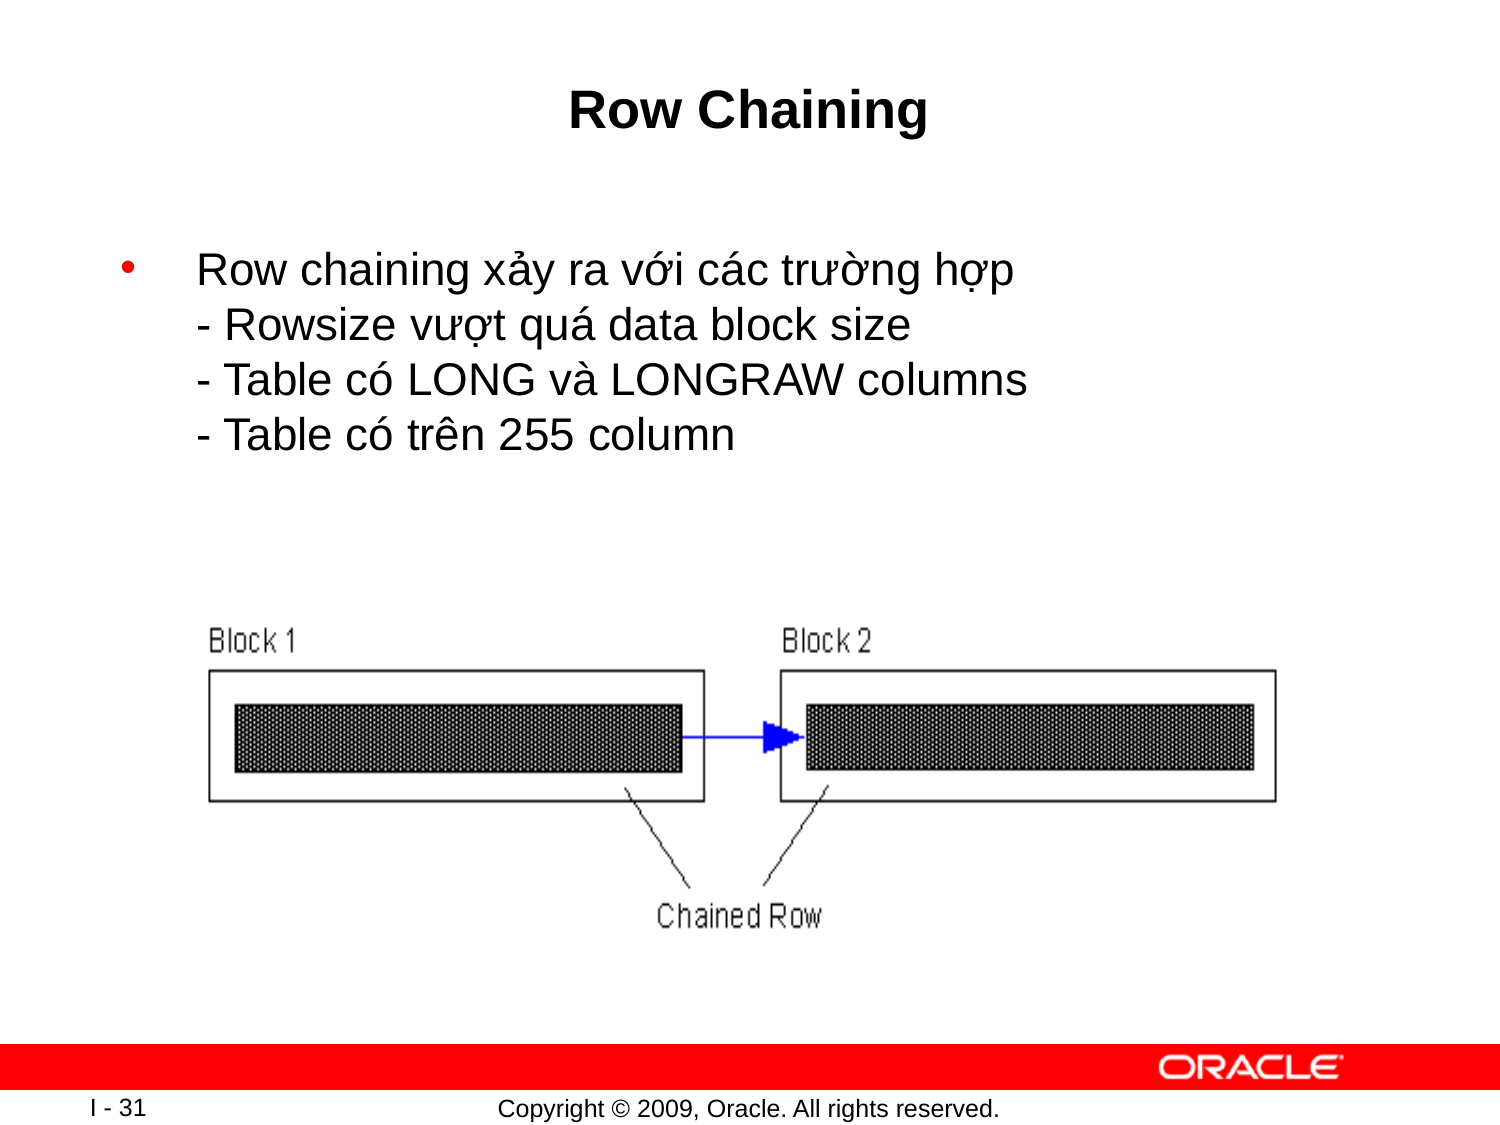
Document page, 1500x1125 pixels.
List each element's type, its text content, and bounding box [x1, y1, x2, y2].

list Row chaining xảy ra với các trường hợp - Rowsize vượt quá data block size - Table có LONG và LONGRAW columns - Table có trên 255 column [99, 237, 1399, 531]
title Row Chaining [99, 72, 1399, 216]
picture [0, 1044, 1500, 1090]
picture [192, 599, 1307, 963]
